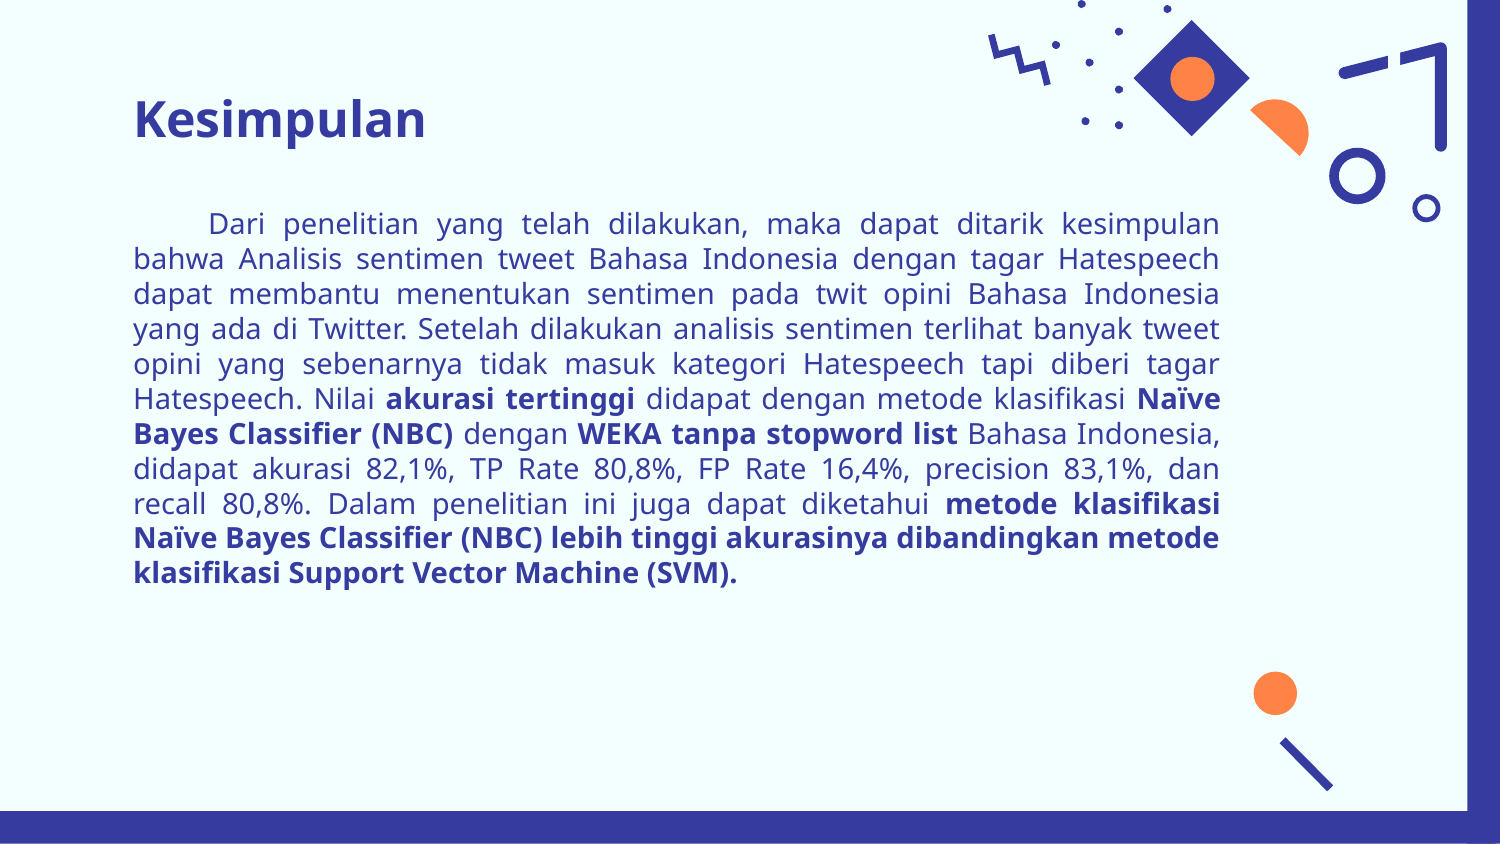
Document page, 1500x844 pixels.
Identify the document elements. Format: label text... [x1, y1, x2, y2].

title Kesimpulan [118, 72, 1474, 167]
list Dari penelitian yang telah dilakukan, maka dapat ditarik kesimpulan bahwa Analisis sentimen tweet Bahasa Indonesia dengan tagar Hatespeech dapat membantu menentukan sentimen pada twit opini Bahasa Indonesia yang ada di Twitter. Setelah dilakukan analisis sentimen terlihat banyak tweet opini yang sebenarnya tidak masuk kategori Hatespeech tapi diberi tagar Hatespeech. Nilai akurasi tertinggi didapat dengan metode klasifikasi Naïve Bayes Classifier (NBC) dengan WEKA tanpa stopword list Bahasa Indonesia, didapat akurasi 82,1%, TP Rate 80,8%, FP Rate 16,4%, precision 83,1%, dan recall 80,8%. Dalam penelitian ini juga dapat diketahui metode klasifikasi Naïve Bayes Classifier (NBC) lebih tinggi akurasinya dibandingkan metode klasifikasi Support Vector Machine (SVM). [118, 190, 1237, 770]
